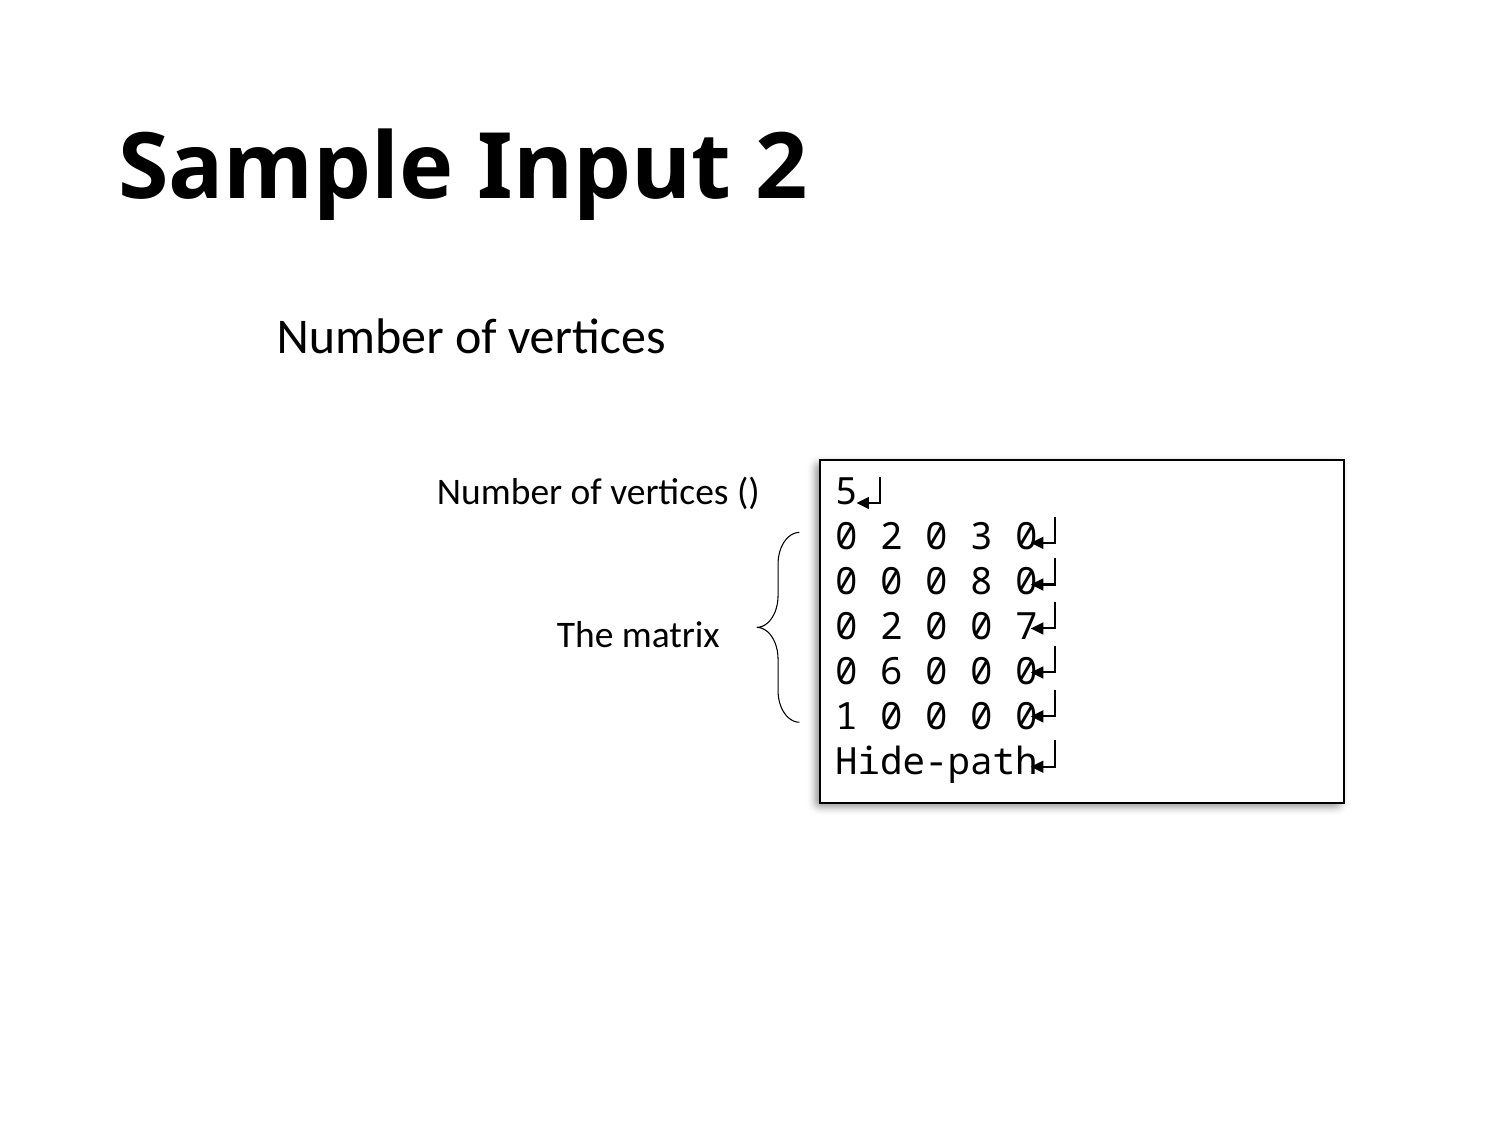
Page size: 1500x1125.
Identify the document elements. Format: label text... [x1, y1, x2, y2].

title Sample Input 2 [103, 59, 1397, 278]
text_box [389, 459, 1345, 804]
